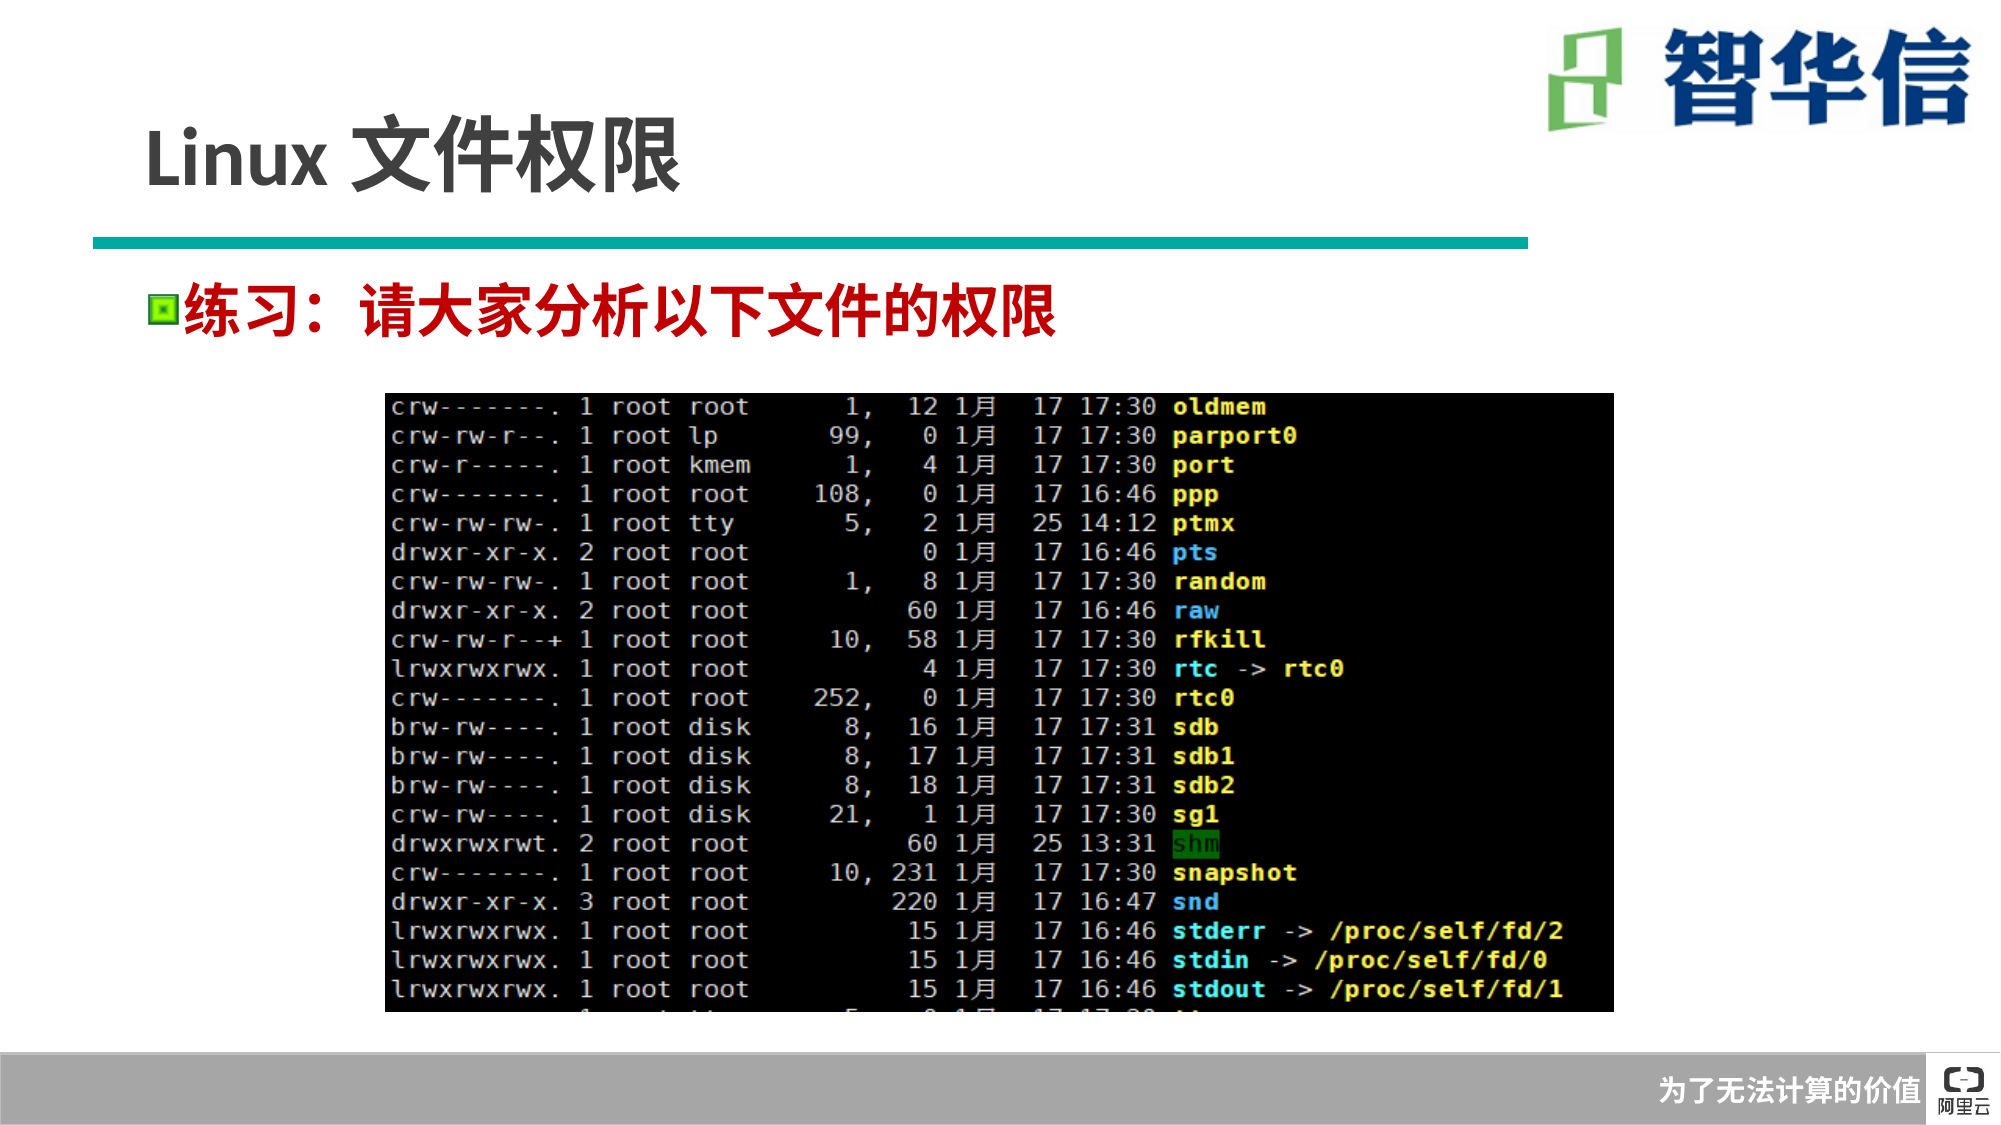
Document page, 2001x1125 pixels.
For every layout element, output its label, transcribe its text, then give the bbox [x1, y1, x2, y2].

picture [1539, 19, 1987, 141]
picture [143, 289, 184, 330]
text_box 练习：请大家分析以下文件的权限 [128, 250, 1401, 369]
text_box Linux文件权限 [131, 92, 960, 212]
picture [385, 393, 1614, 1012]
picture [1926, 1053, 2001, 1125]
